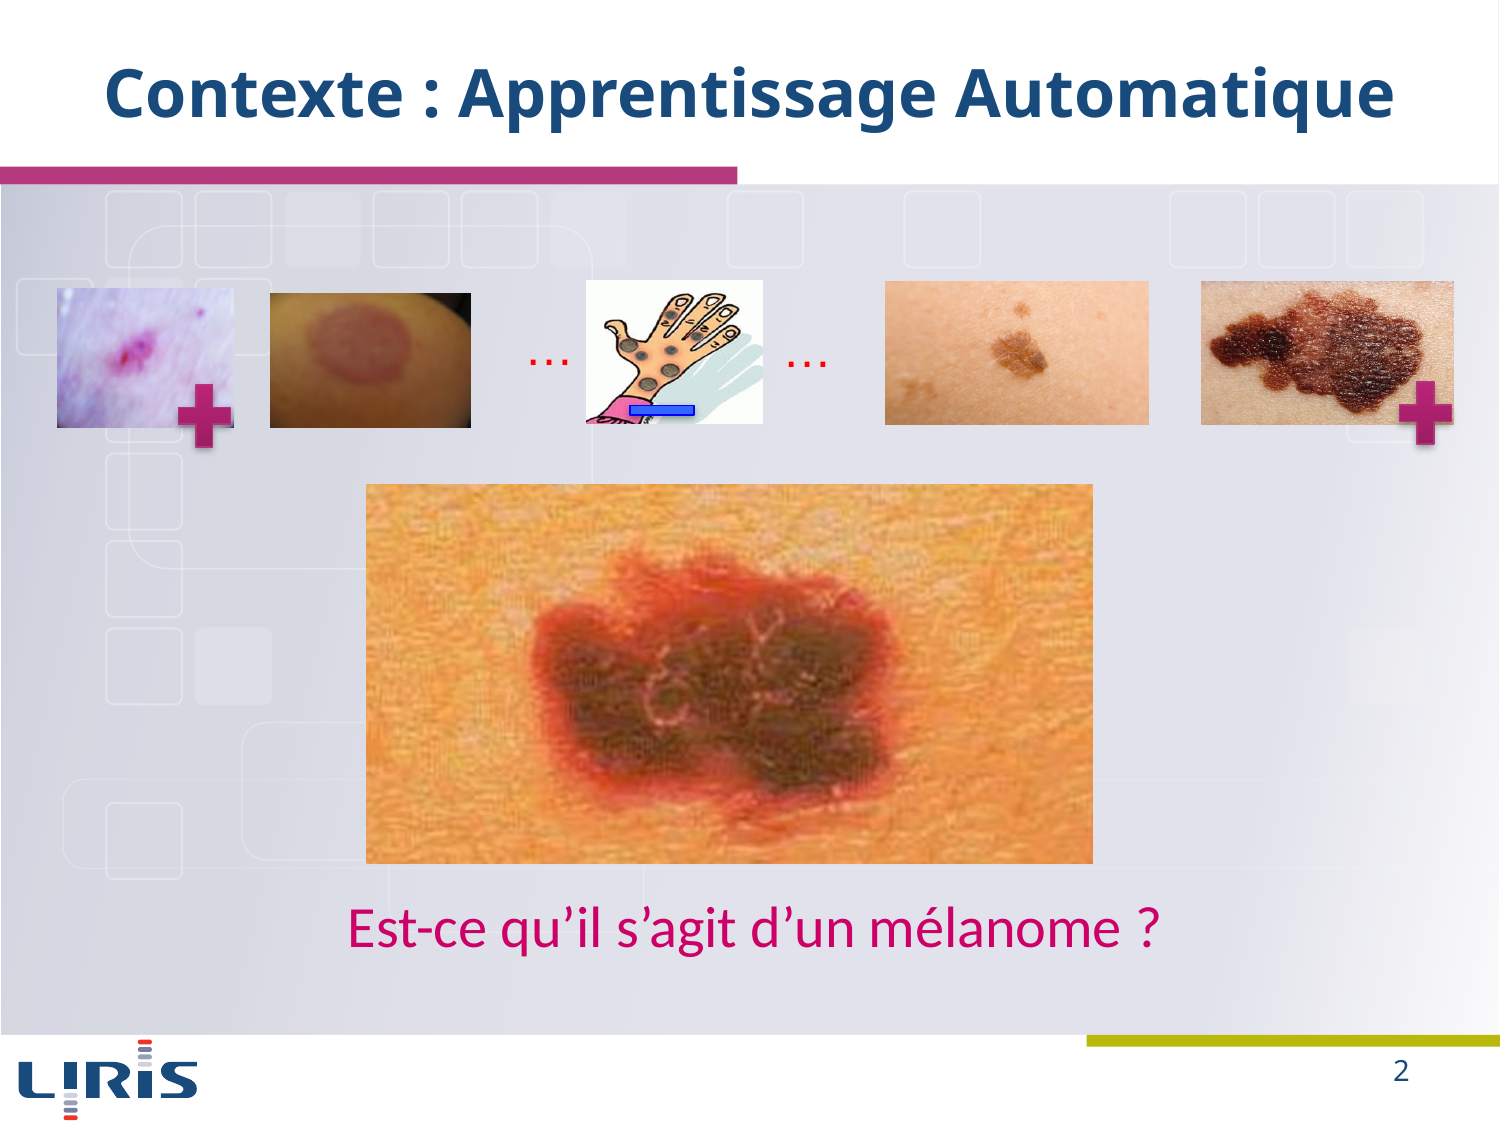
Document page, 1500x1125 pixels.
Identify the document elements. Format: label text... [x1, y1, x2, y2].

title Contexte : Apprentissage Automatique [75, 45, 1425, 138]
picture [1, 185, 1499, 1034]
text_box … [768, 309, 879, 385]
text_box Est-ce qu’il s’agit d’un mélanome ? [332, 881, 1219, 967]
text_box … [509, 308, 581, 384]
text_box [195, 437, 213, 448]
text_box [1416, 433, 1435, 445]
slide_number 2 [1230, 1042, 1425, 1103]
